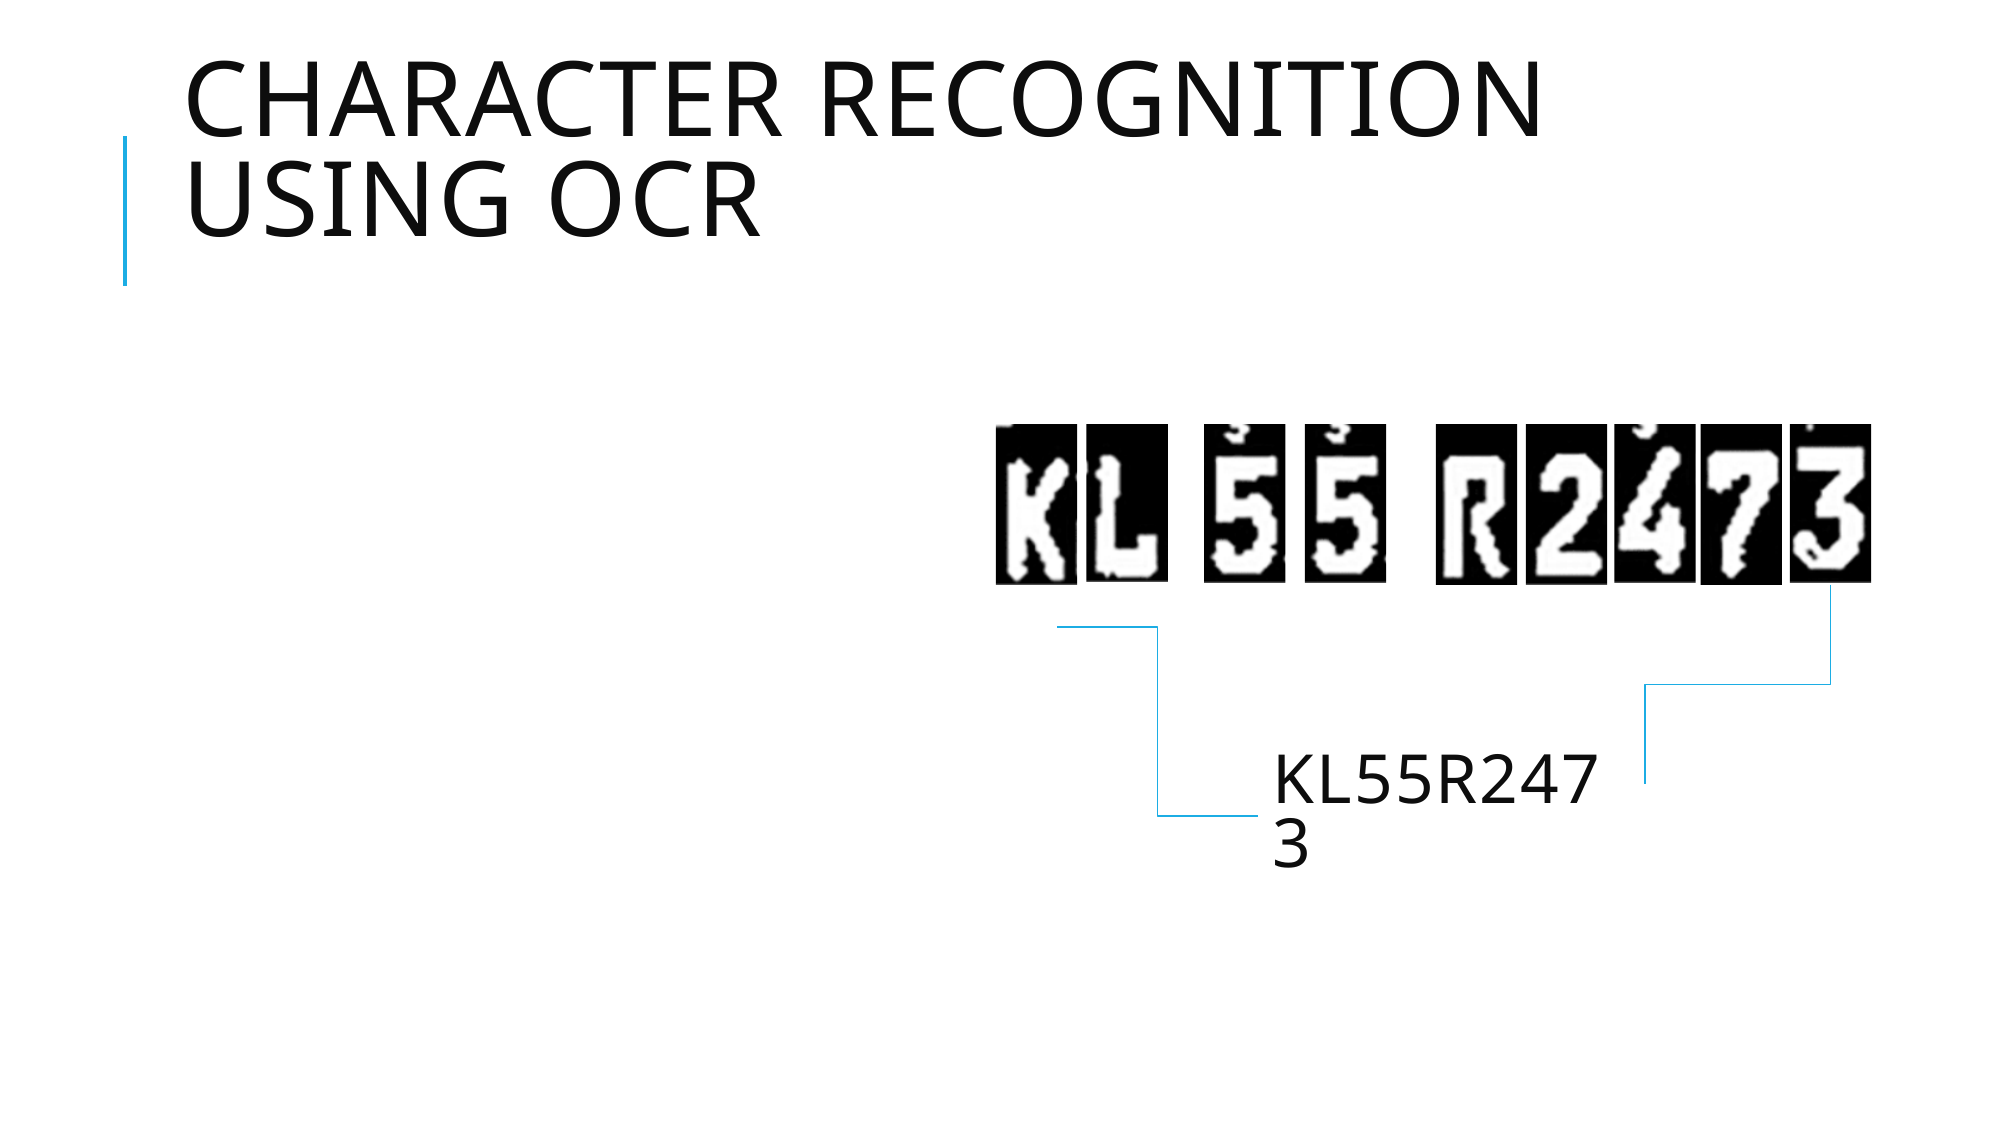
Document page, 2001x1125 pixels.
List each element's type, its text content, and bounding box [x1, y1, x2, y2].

text_box kl55r2473 [1257, 742, 1655, 890]
title Character recognition using OCR [168, 96, 1763, 342]
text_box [995, 424, 1872, 585]
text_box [1057, 627, 1258, 817]
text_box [1637, 591, 1838, 778]
